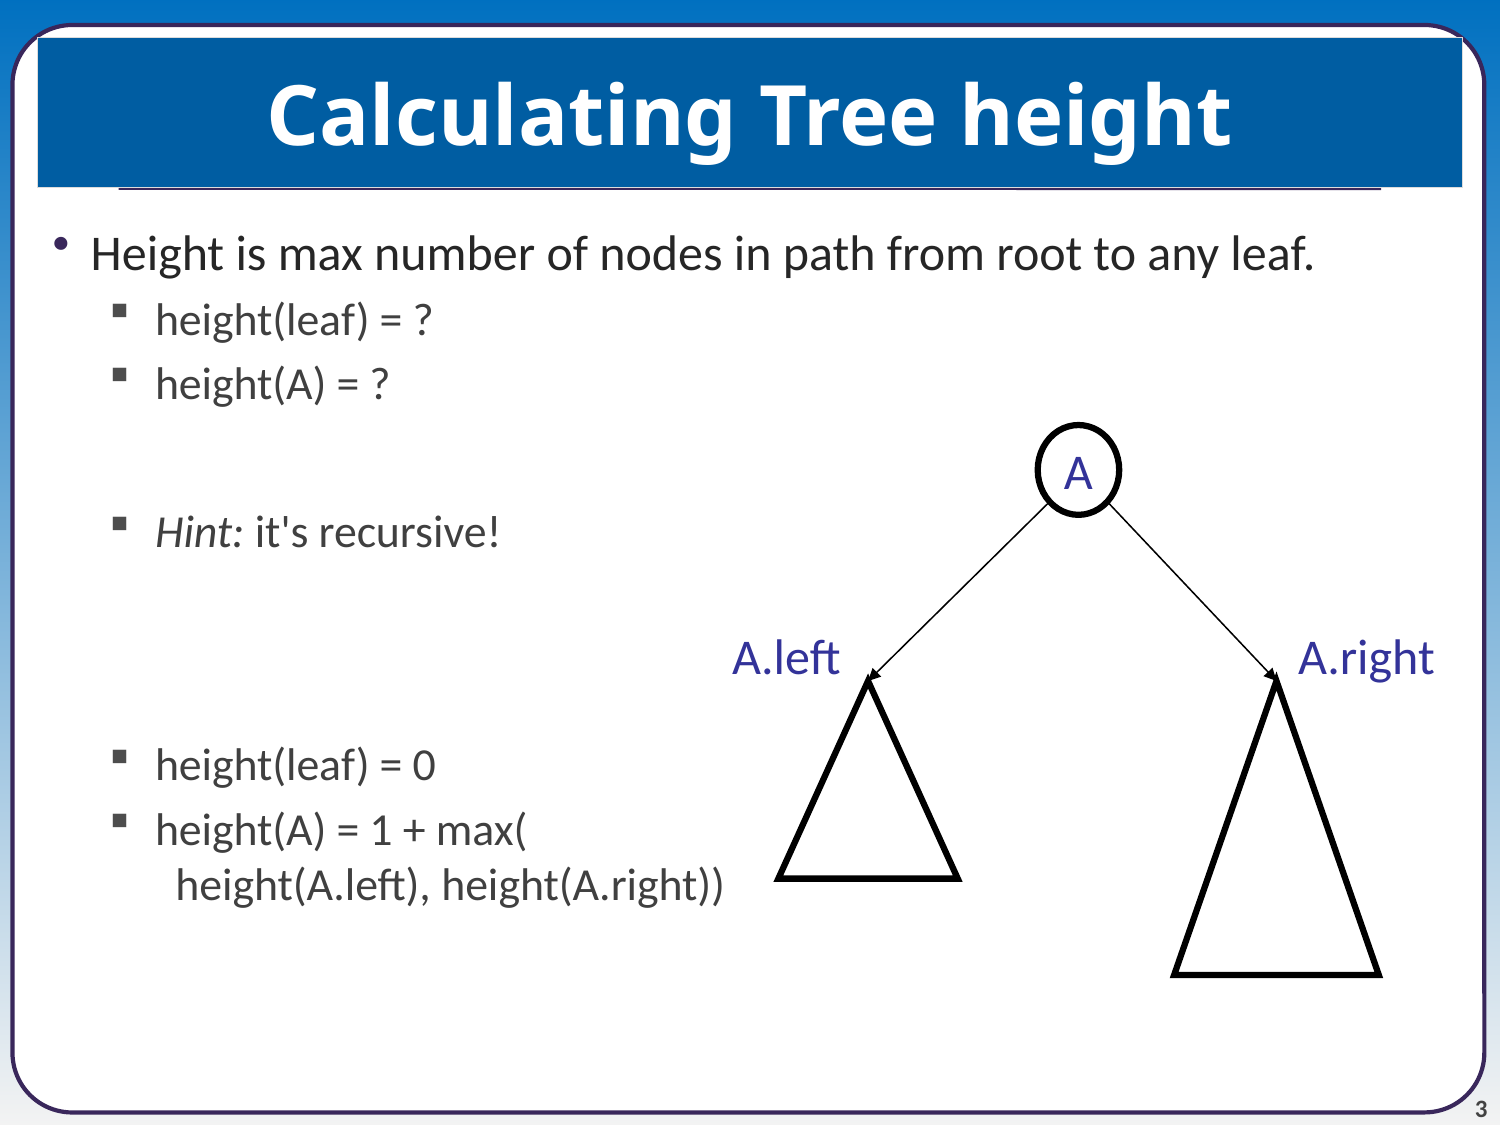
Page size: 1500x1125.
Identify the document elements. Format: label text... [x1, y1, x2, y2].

title Calculating Tree height [37, 37, 1463, 188]
list Height is max number of nodes in path from root to any leaf. height(leaf) = ? height(A) = ? Hint: it's recursive! height(leaf) = 0 height(A) = 1 + max( height(A.left), height(A.right)) [0, 212, 1500, 1125]
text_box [687, 424, 1463, 976]
